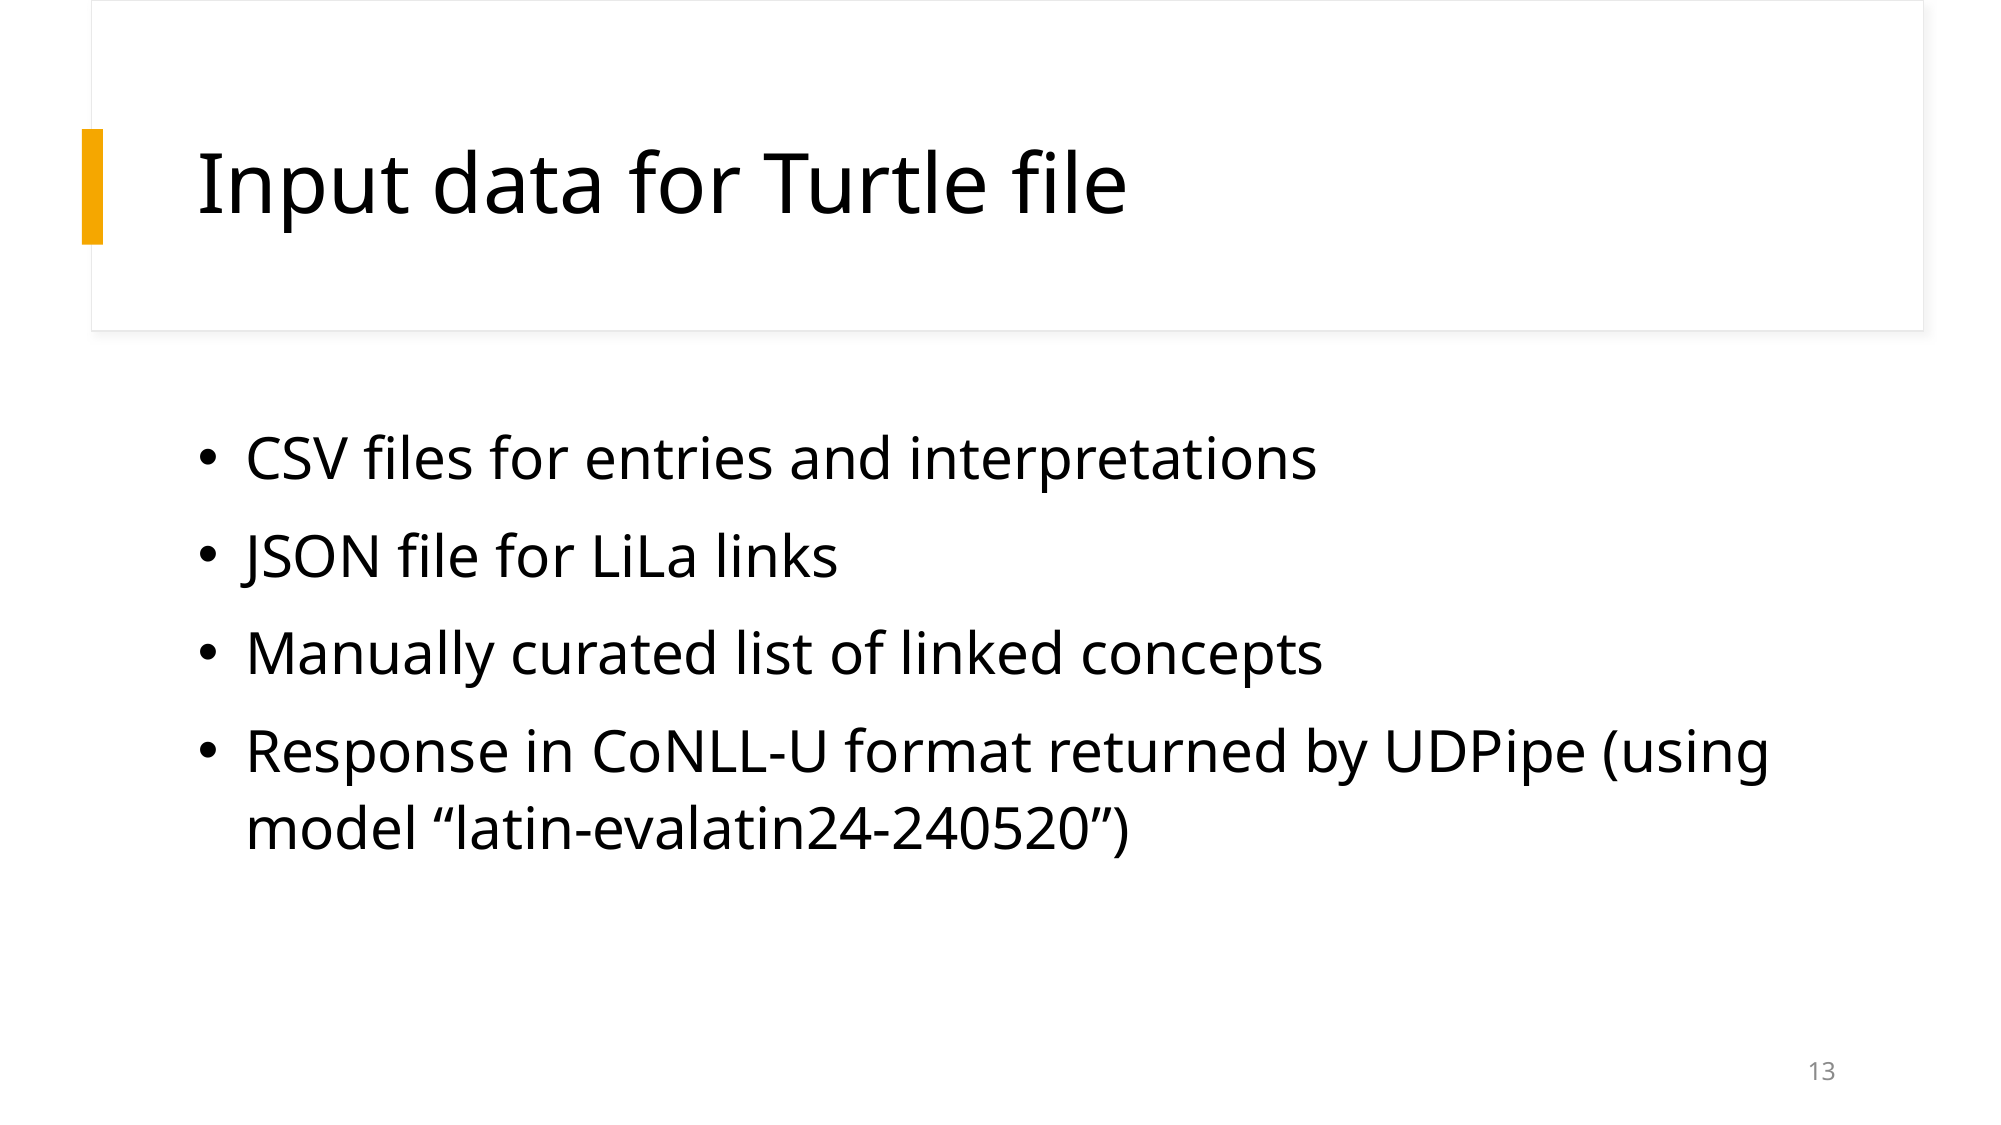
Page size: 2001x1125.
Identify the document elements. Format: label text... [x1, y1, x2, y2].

slide_number 13 [1401, 1042, 1851, 1103]
list CSV files for entries and interpretations JSON file for LiLa links Manually curated list of linked concepts Response in CoNLL-U format returned by UDPipe (using model “latin-evalatin24-240520”) [183, 406, 1851, 1013]
title Input data for Turtle file [183, 90, 1851, 284]
